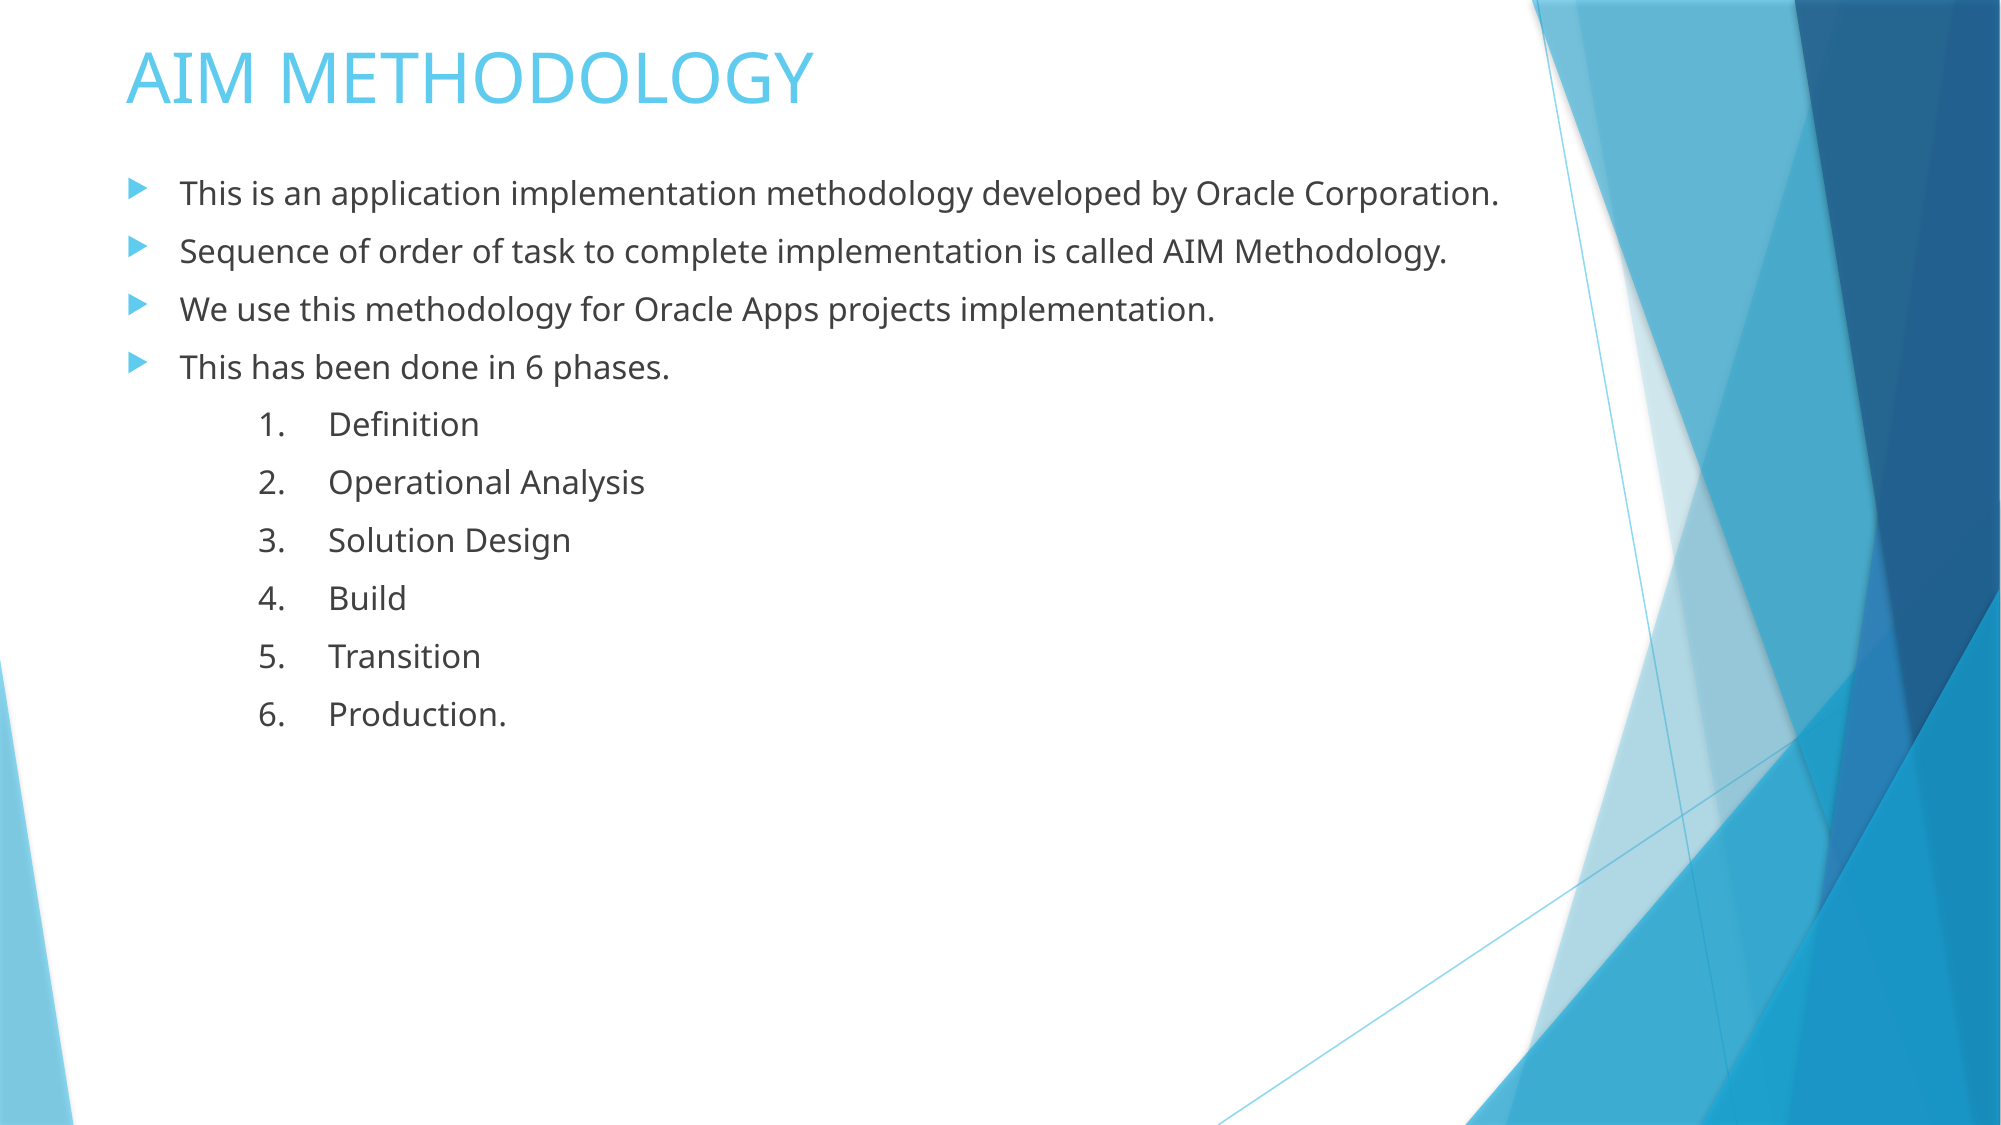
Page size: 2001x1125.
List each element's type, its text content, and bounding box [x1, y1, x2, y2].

list This is an application implementation methodology developed by Oracle Corporation. Sequence of order of task to complete implementation is called AIM Methodology. We use this methodology for Oracle Apps projects implementation. This has been done in 6 phases. 1. Definition 2. Operational Analysis 3. Solution Design 4. Build 5. Transition 6. Production. [111, 165, 1522, 802]
title AIM METHODOLOGY [111, 25, 1522, 126]
